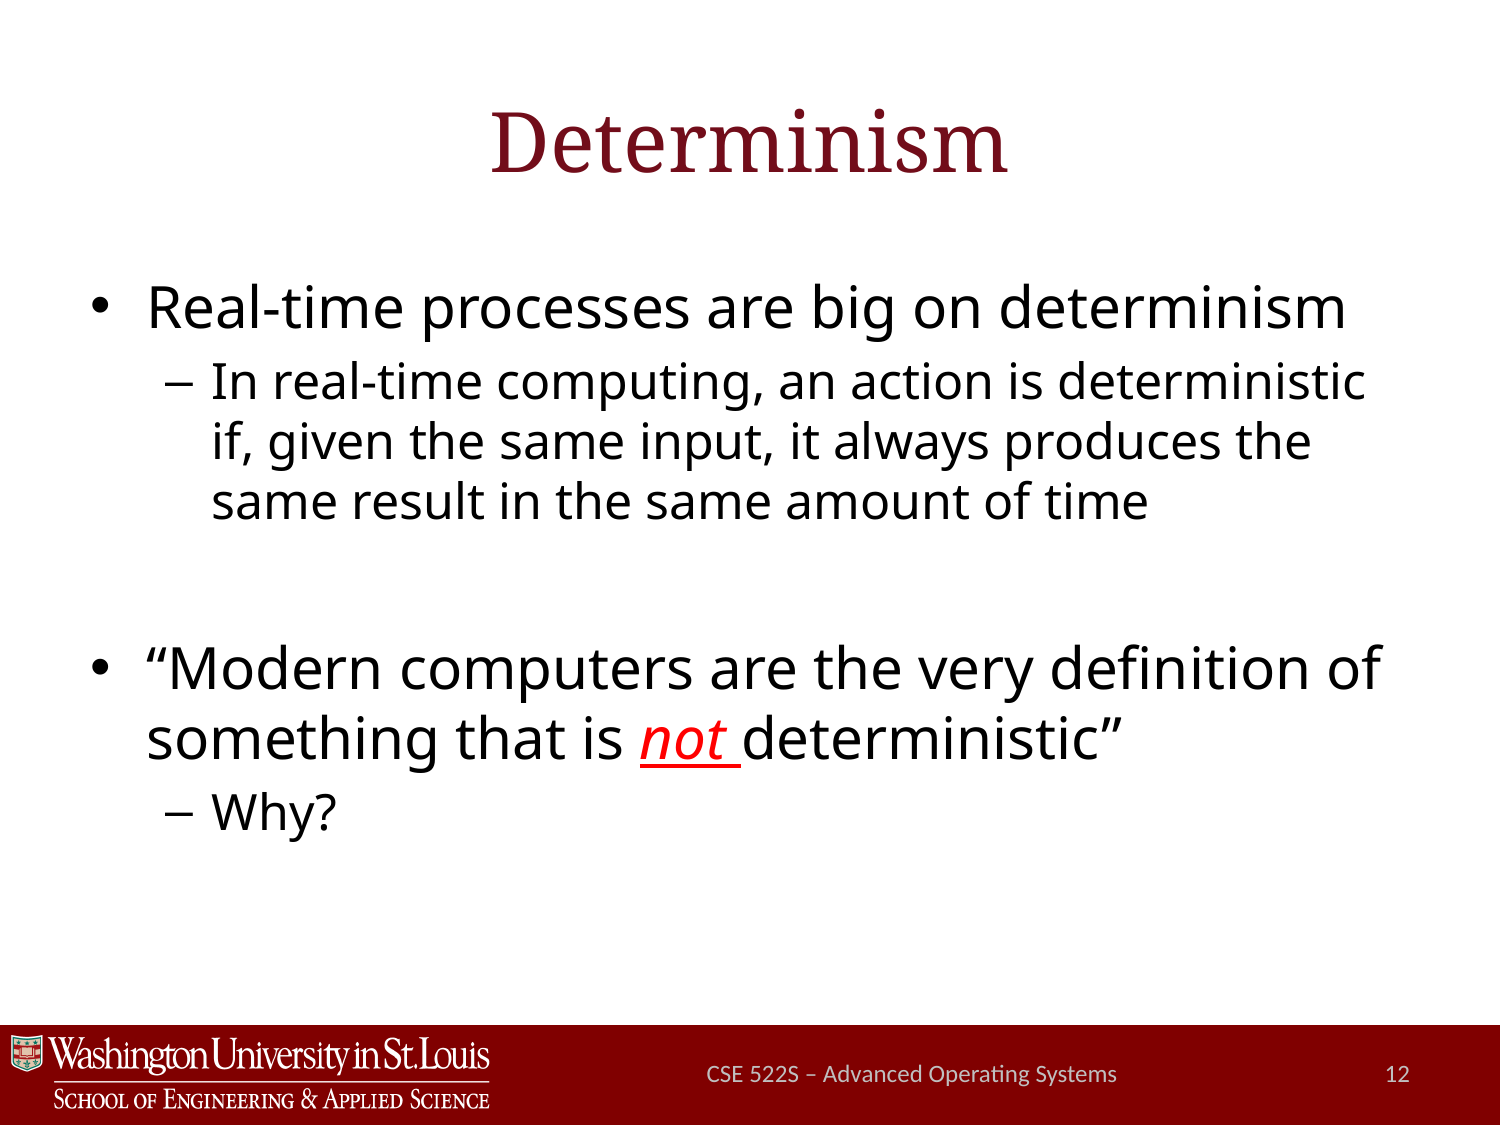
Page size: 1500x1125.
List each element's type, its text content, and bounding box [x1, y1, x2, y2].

title Determinism [75, 45, 1425, 233]
list Real-time processes are big on determinism In real-time computing, an action is deterministic if, given the same input, it always produces the same result in the same amount of time “Modern computers are the very definition of something that is not deterministic” Why? [75, 262, 1425, 1005]
footer CSE 522S – Advanced Operating Systems [675, 1042, 1074, 1103]
picture [0, 1005, 513, 1125]
slide_number 12 [1074, 1042, 1425, 1103]
